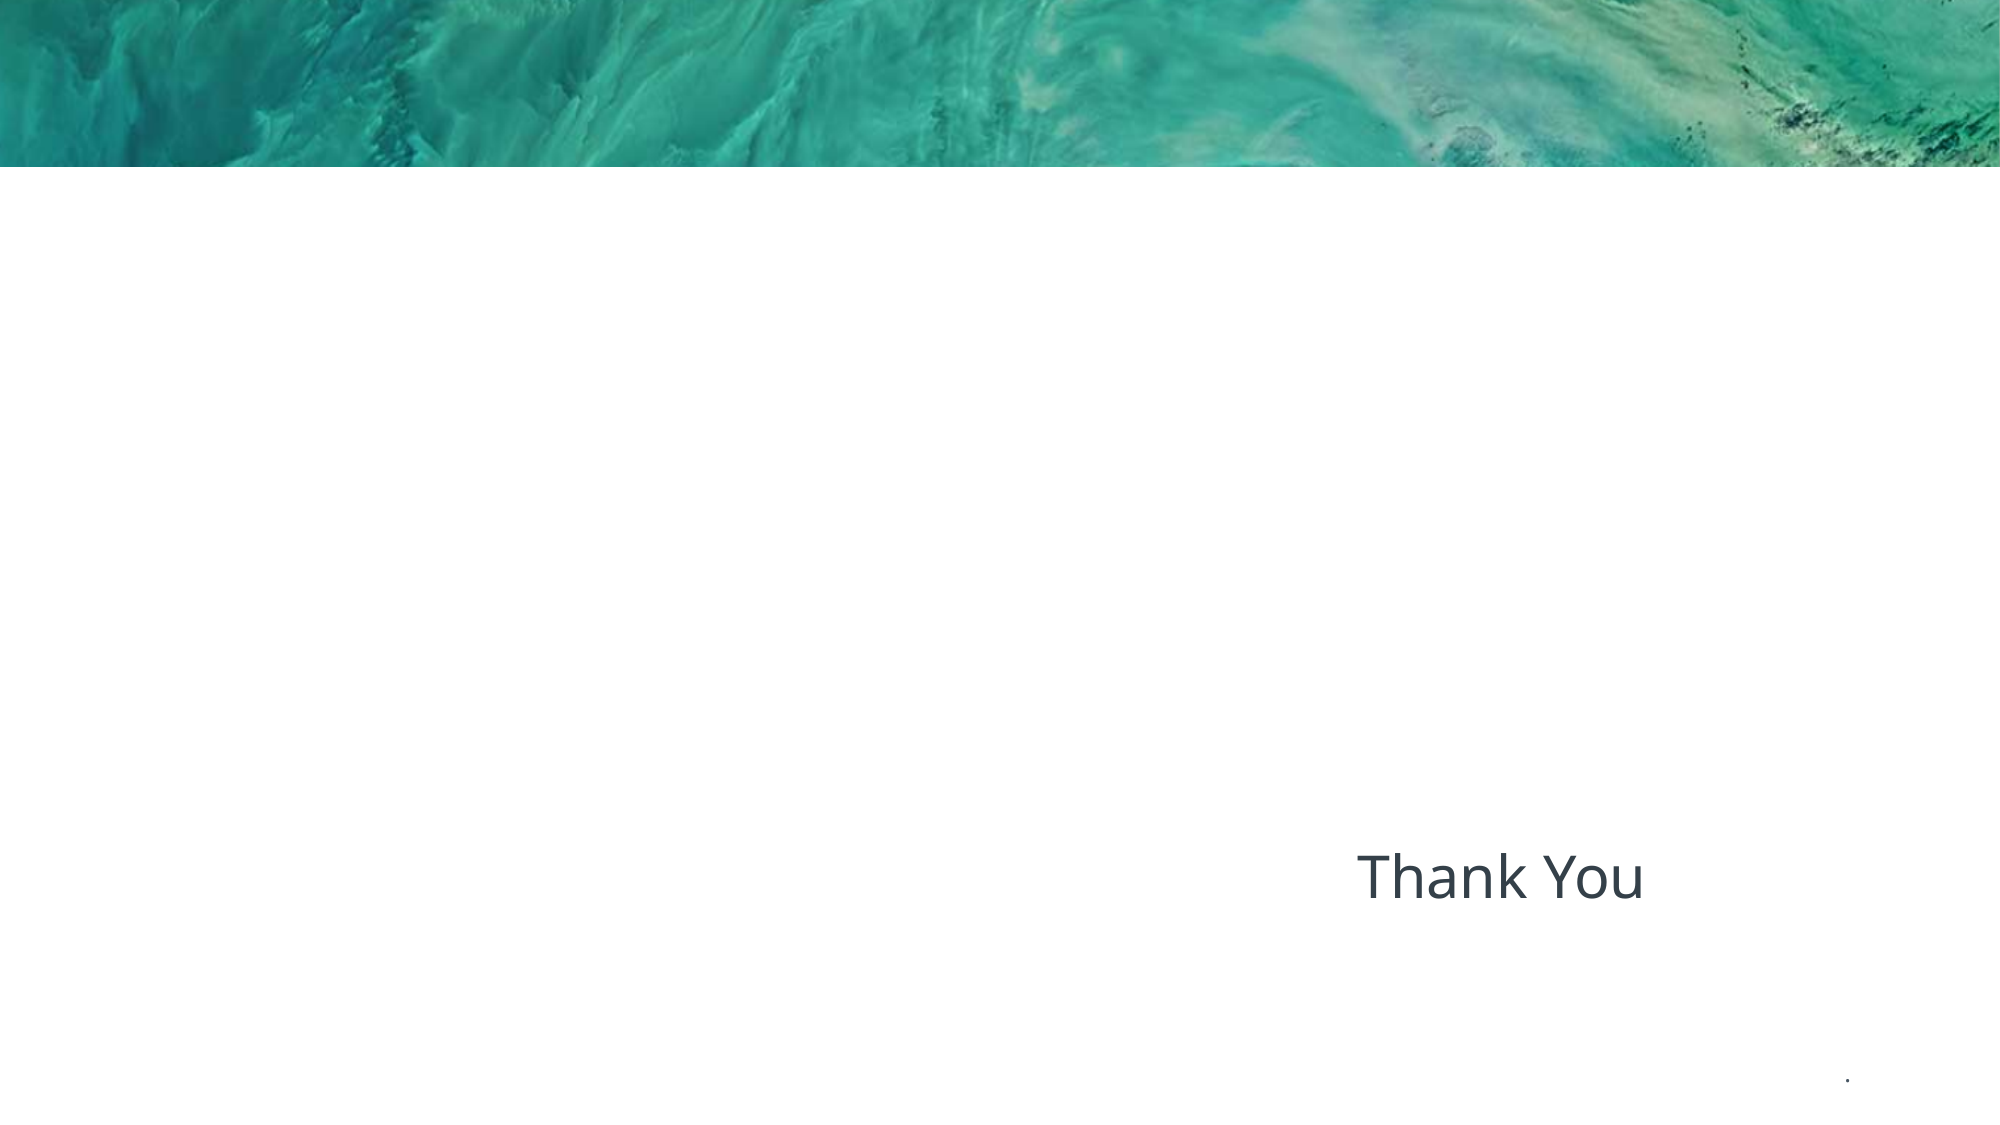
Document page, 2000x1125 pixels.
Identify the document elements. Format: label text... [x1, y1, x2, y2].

slide_number . [1766, 1042, 1867, 1103]
picture [0, 0, 2000, 167]
title Thank You [1342, 775, 1951, 920]
